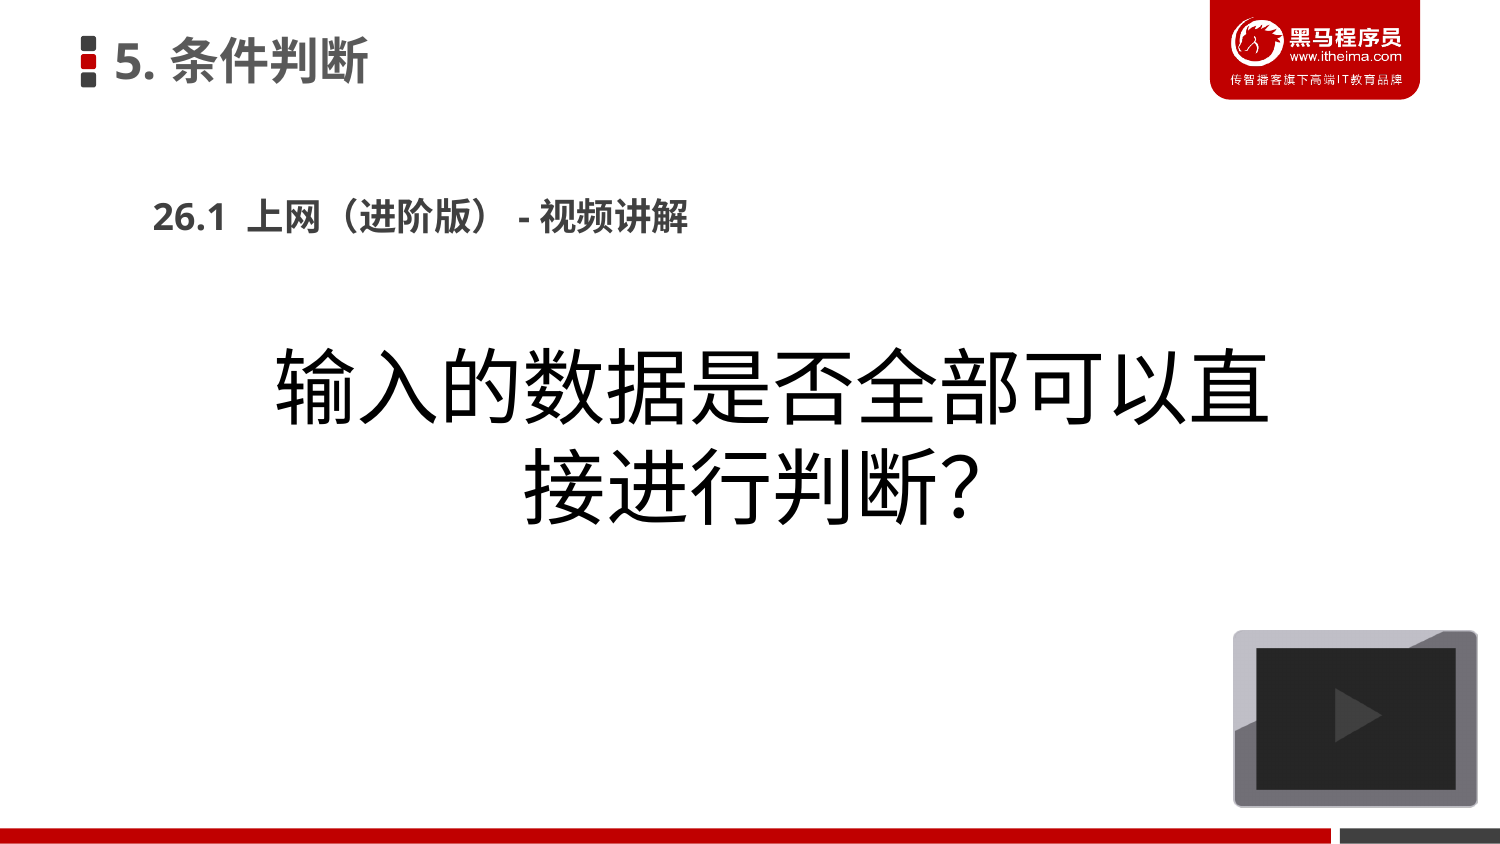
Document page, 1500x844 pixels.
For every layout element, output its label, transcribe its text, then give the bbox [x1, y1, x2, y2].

text_box 5.条件判断 [103, 0, 987, 130]
picture [1232, 630, 1478, 809]
text_box 输入的数据是否全部可以直接进行判断？ [242, 327, 1304, 543]
text_box 26.1 上网（进阶版）-视频讲解 [138, 185, 827, 246]
picture [1212, 8, 1421, 94]
